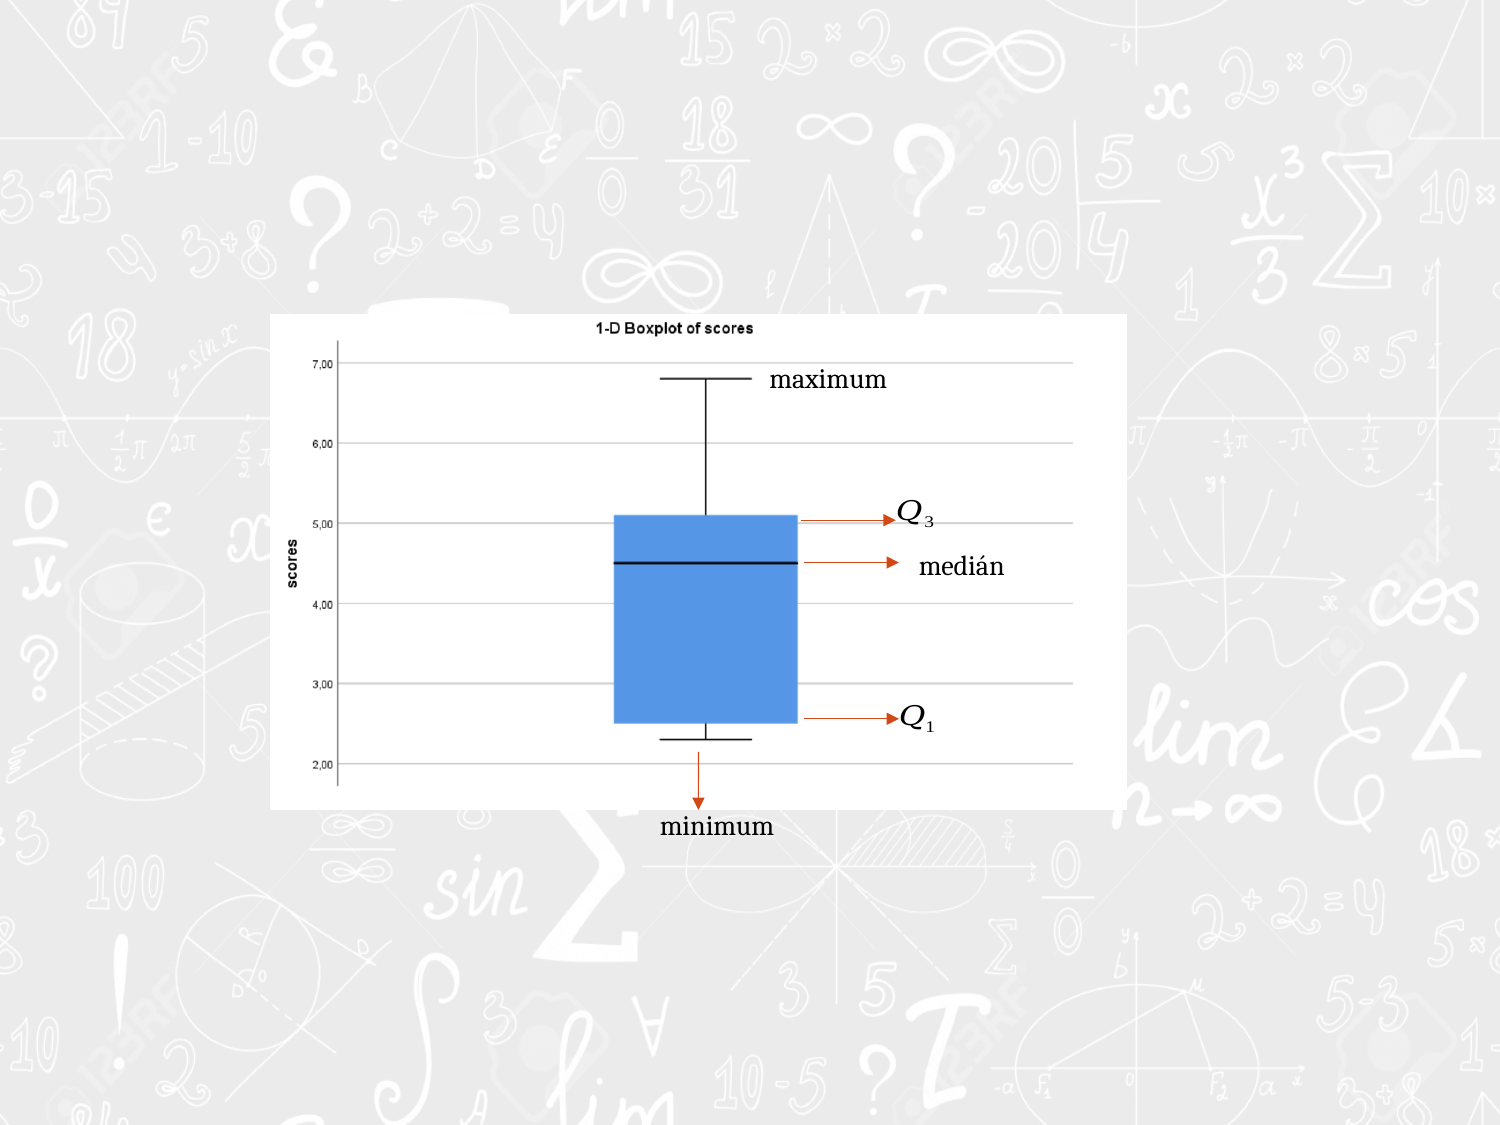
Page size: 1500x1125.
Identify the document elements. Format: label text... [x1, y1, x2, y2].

text_box minimum [645, 811, 790, 849]
picture [270, 314, 1127, 810]
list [274, 318, 1125, 809]
